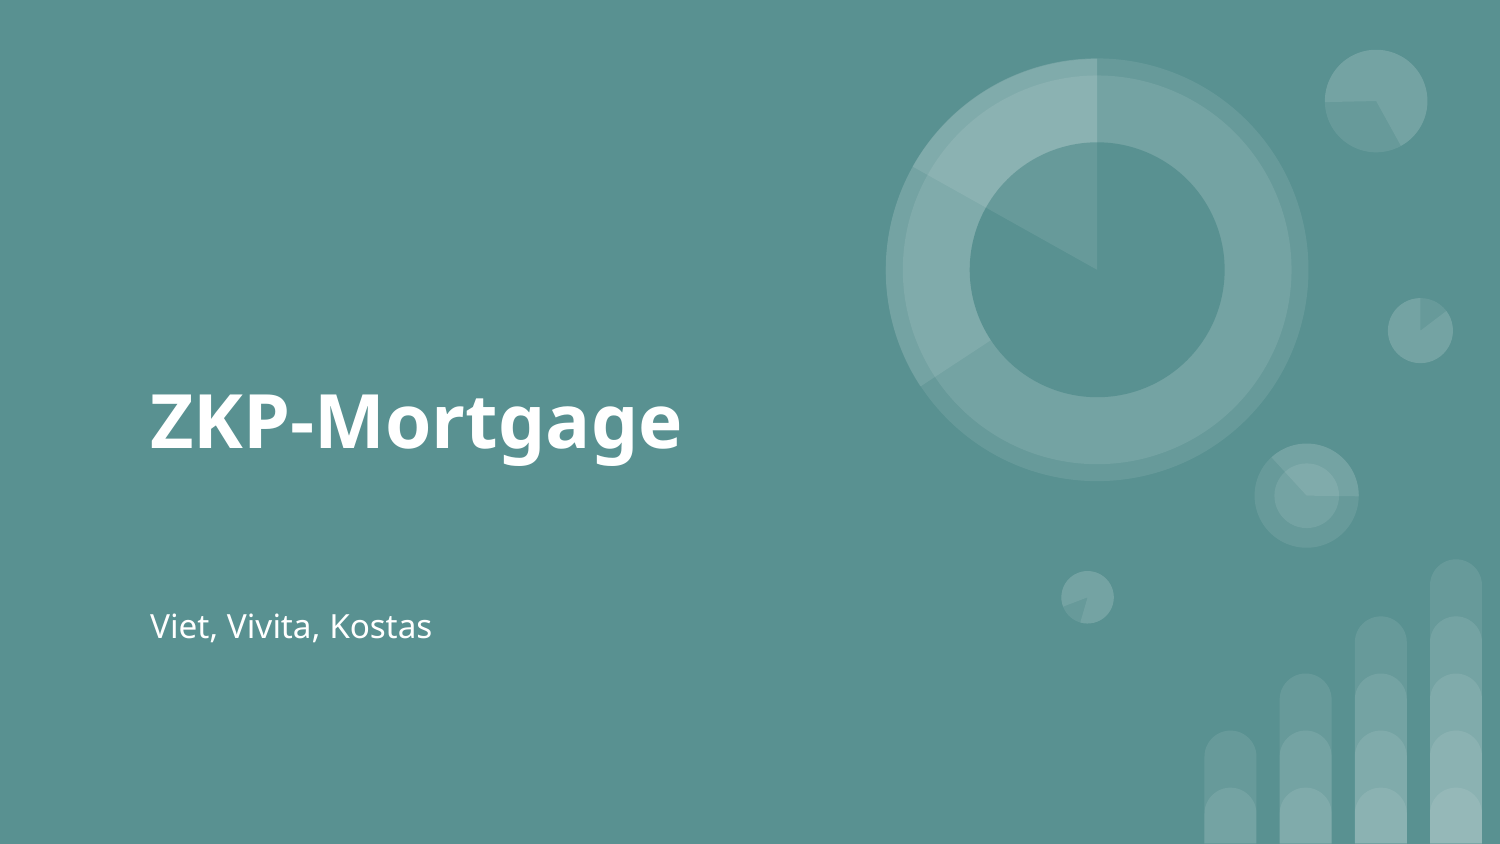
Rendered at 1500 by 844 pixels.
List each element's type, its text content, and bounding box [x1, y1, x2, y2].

subtitle Viet, Vivita, Kostas [135, 589, 834, 704]
title ZKP-Mortgage [135, 264, 834, 572]
